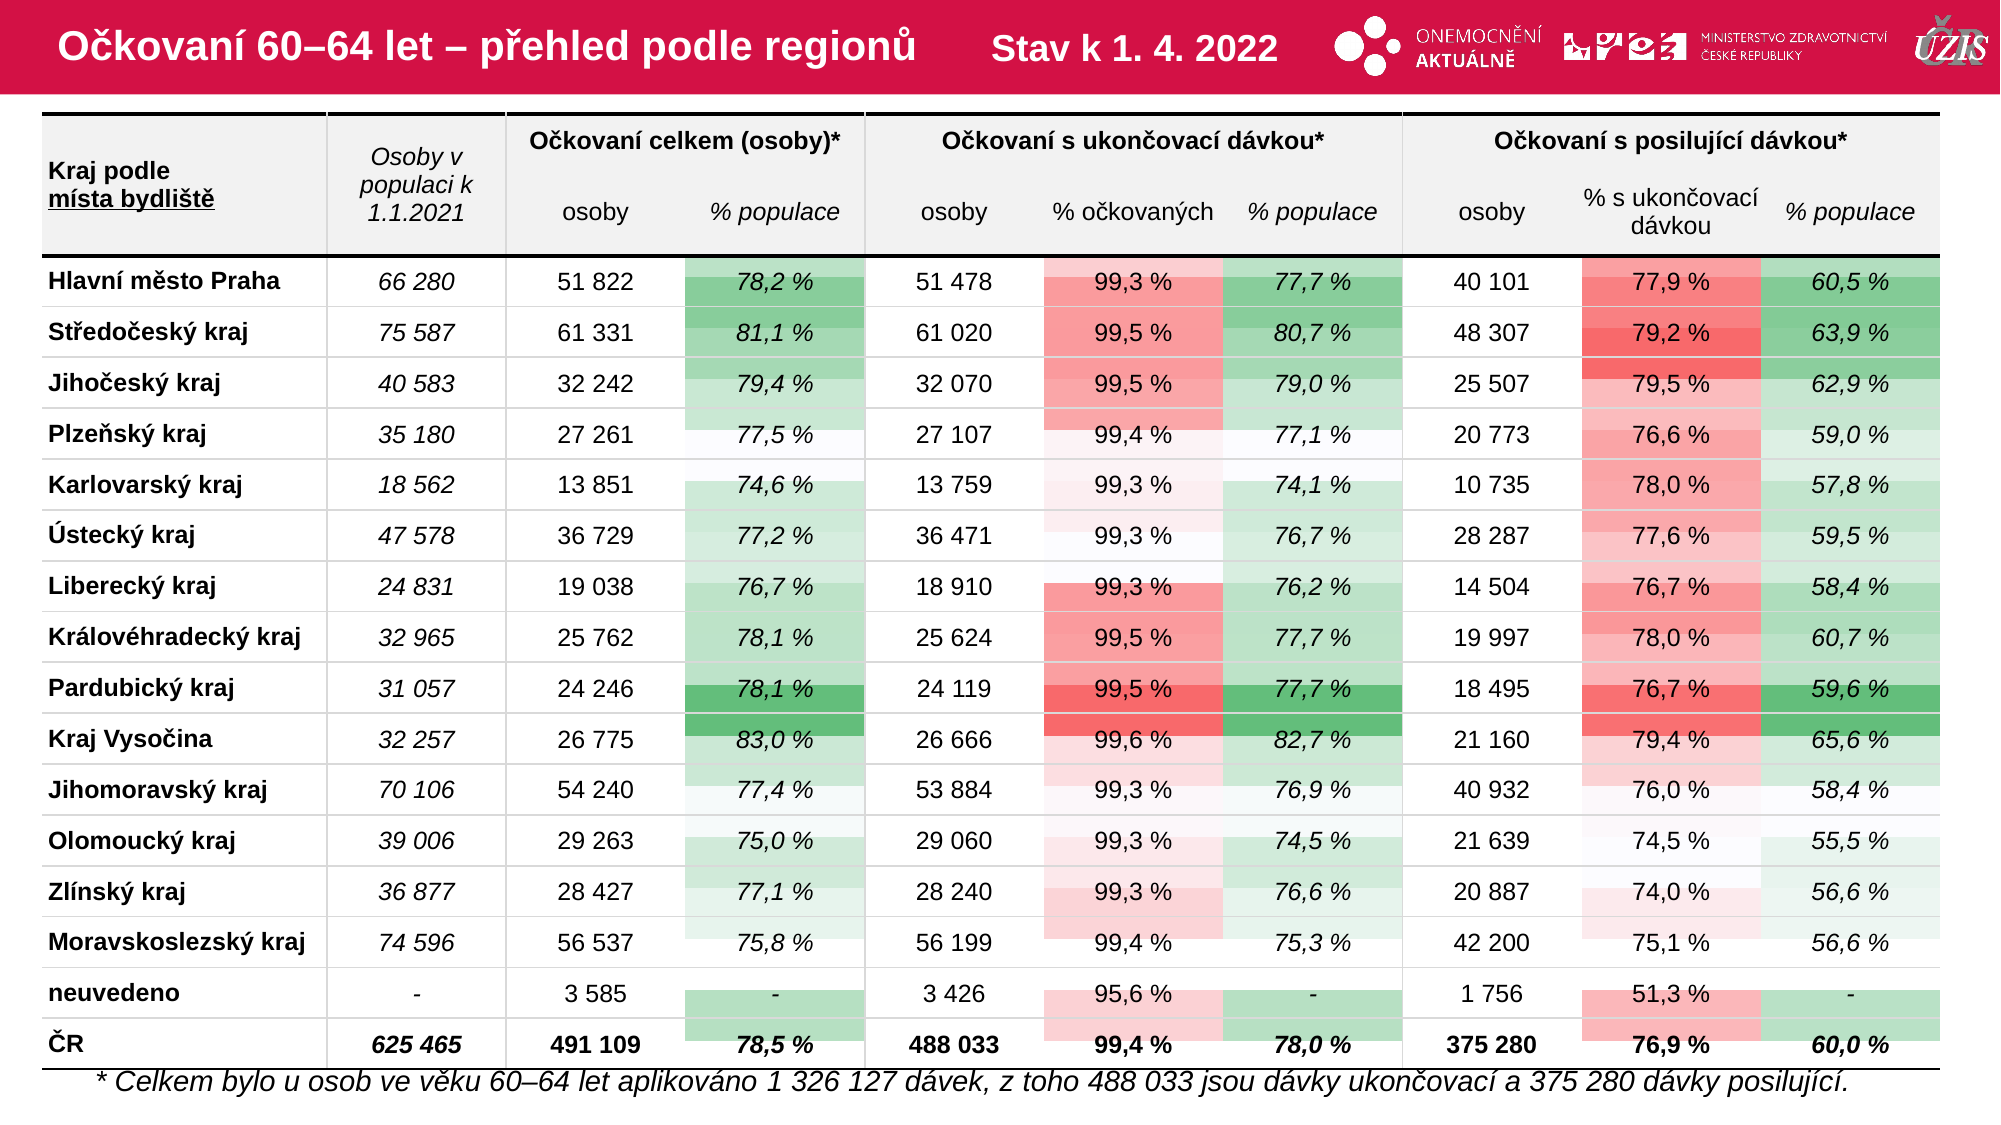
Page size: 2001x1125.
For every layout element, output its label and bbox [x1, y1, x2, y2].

table_cell [328, 714, 505, 763]
table_cell [866, 562, 1402, 611]
picture [1915, 15, 1989, 66]
table_cell [1403, 816, 1940, 865]
table_cell [42, 258, 326, 306]
table_cell [1403, 867, 1940, 916]
table_cell [42, 867, 326, 916]
picture [1421, 16, 1542, 76]
table_cell [507, 258, 864, 306]
table_cell [1403, 307, 1940, 356]
title [42, 0, 1262, 95]
table_cell [866, 166, 1402, 254]
table_cell [42, 562, 326, 611]
text_box [80, 1070, 1871, 1105]
table_cell [328, 409, 505, 458]
table_cell [42, 765, 326, 814]
table_cell [507, 358, 864, 407]
table_cell [42, 663, 326, 712]
table_cell [328, 867, 505, 916]
table_cell [866, 1019, 1402, 1068]
table_cell [866, 917, 1402, 967]
table_header [866, 116, 1402, 166]
table_cell [507, 612, 864, 661]
table_cell [328, 765, 505, 814]
table_cell [328, 511, 505, 560]
table_cell [1403, 166, 1940, 254]
table_cell [866, 867, 1402, 916]
table_cell [42, 714, 326, 763]
table_cell [1403, 714, 1940, 763]
table_cell [328, 258, 505, 306]
table_cell [507, 968, 864, 1017]
table_cell [328, 917, 505, 967]
table_cell [1403, 258, 1940, 306]
table_header [328, 116, 505, 254]
table_cell [866, 816, 1402, 865]
table_cell [507, 511, 864, 560]
table_cell [1403, 562, 1940, 611]
table_cell [42, 816, 326, 865]
table_cell [507, 816, 864, 865]
table_cell [866, 968, 1402, 1017]
table_cell [507, 867, 864, 916]
table_cell [1403, 409, 1940, 458]
text_box [976, 16, 1421, 77]
table_cell [866, 765, 1402, 814]
table_cell [42, 409, 326, 458]
table_cell [507, 1019, 864, 1068]
table_cell [42, 917, 326, 967]
table_cell [1403, 460, 1940, 509]
table_cell [328, 816, 505, 865]
table_cell [866, 307, 1402, 356]
table_cell [866, 460, 1402, 509]
table_cell [1403, 1019, 1940, 1068]
table_cell [507, 714, 864, 763]
table_cell [507, 166, 864, 254]
table_cell [42, 307, 326, 356]
table_cell [507, 409, 864, 458]
table_cell [328, 562, 505, 611]
table_cell [42, 612, 326, 661]
table_cell [1403, 612, 1940, 661]
table_cell [328, 460, 505, 509]
table_cell [42, 511, 326, 560]
table_cell [866, 358, 1402, 407]
table_header [42, 116, 326, 254]
table_cell [507, 765, 864, 814]
table_cell [1403, 968, 1940, 1017]
table_cell [328, 663, 505, 712]
table_cell [507, 307, 864, 356]
table_cell [866, 714, 1402, 763]
table_cell [866, 511, 1402, 560]
table_cell [1403, 511, 1940, 560]
picture [1563, 31, 1888, 60]
table_cell [866, 663, 1402, 712]
table_cell [42, 460, 326, 509]
table_cell [328, 968, 505, 1017]
table_cell [1403, 663, 1940, 712]
table_cell [1403, 358, 1940, 407]
table_cell [507, 917, 864, 967]
table_cell [507, 562, 864, 611]
table_cell [328, 307, 505, 356]
table_cell [1403, 917, 1940, 967]
table_cell [1403, 765, 1940, 814]
table_cell [328, 358, 505, 407]
table_cell [42, 968, 326, 1017]
table_cell [866, 612, 1402, 661]
table_cell [42, 1019, 326, 1068]
table_header [507, 116, 864, 166]
table_cell [507, 663, 864, 712]
table_cell [328, 612, 505, 661]
table_cell [42, 358, 326, 407]
table_cell [866, 409, 1402, 458]
table_cell [328, 1019, 505, 1068]
table_cell [866, 258, 1402, 306]
table_header [1403, 116, 1940, 166]
table_cell [507, 460, 864, 509]
